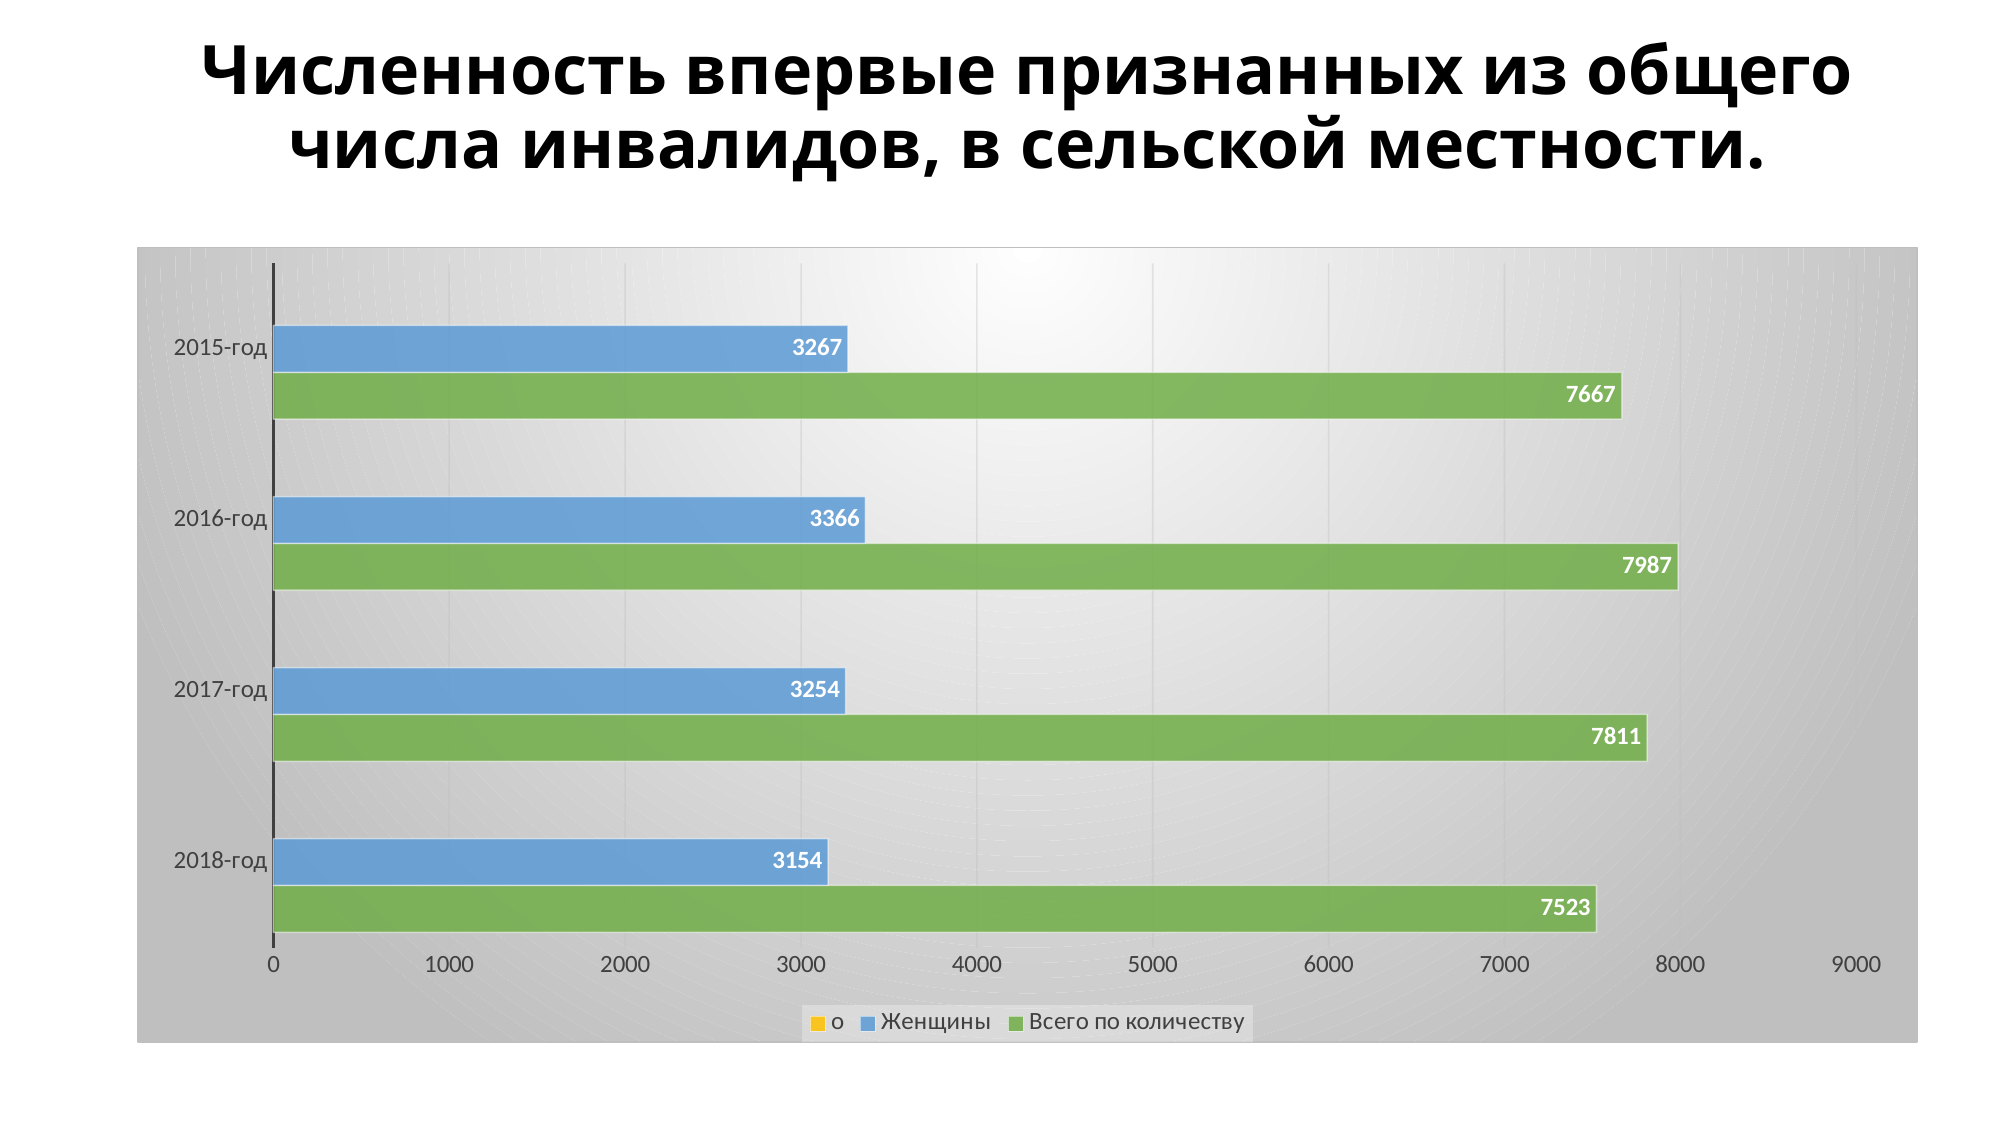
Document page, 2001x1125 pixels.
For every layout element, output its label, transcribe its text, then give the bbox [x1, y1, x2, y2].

title Численность впервые признанных из общего числа инвалидов, в сельской местности. [137, 0, 1918, 220]
chart [137, 246, 1918, 1043]
